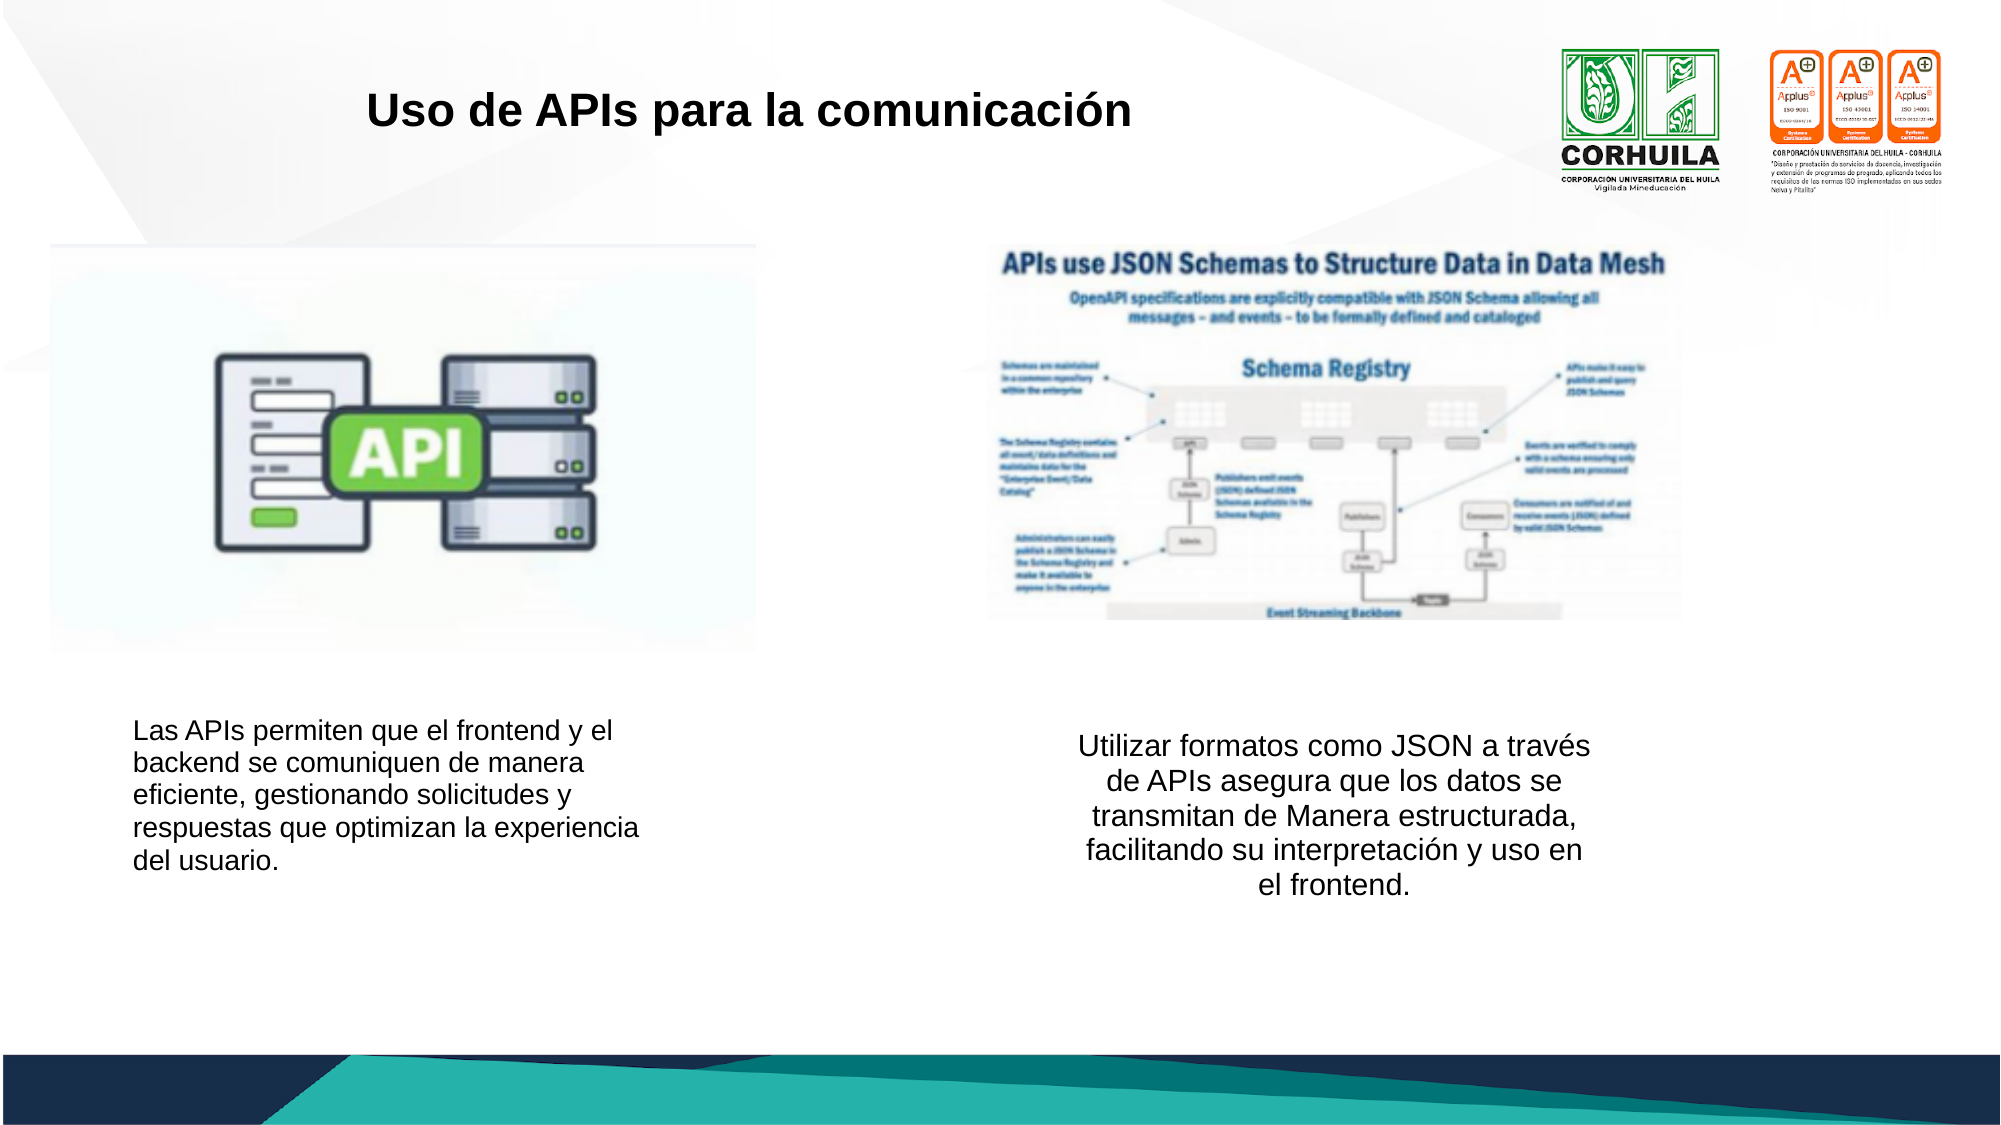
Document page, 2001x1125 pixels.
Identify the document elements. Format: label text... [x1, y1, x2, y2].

picture [0, 0, 2000, 1125]
text_box Uso de APIs para la comunicación [75, 55, 1425, 136]
text_box Las APIs permiten que el frontend y el backend se comuniquen de manera eficiente, gestionando solicitudes y respuestas que optimizan la experiencia del usuario. [103, 699, 703, 897]
text_box Utilizar formatos como JSON a través de APIs asegura que los datos se transmitan de Manera estructurada, facilitando su interpretación y uso en el frontend. [1042, 713, 1627, 912]
